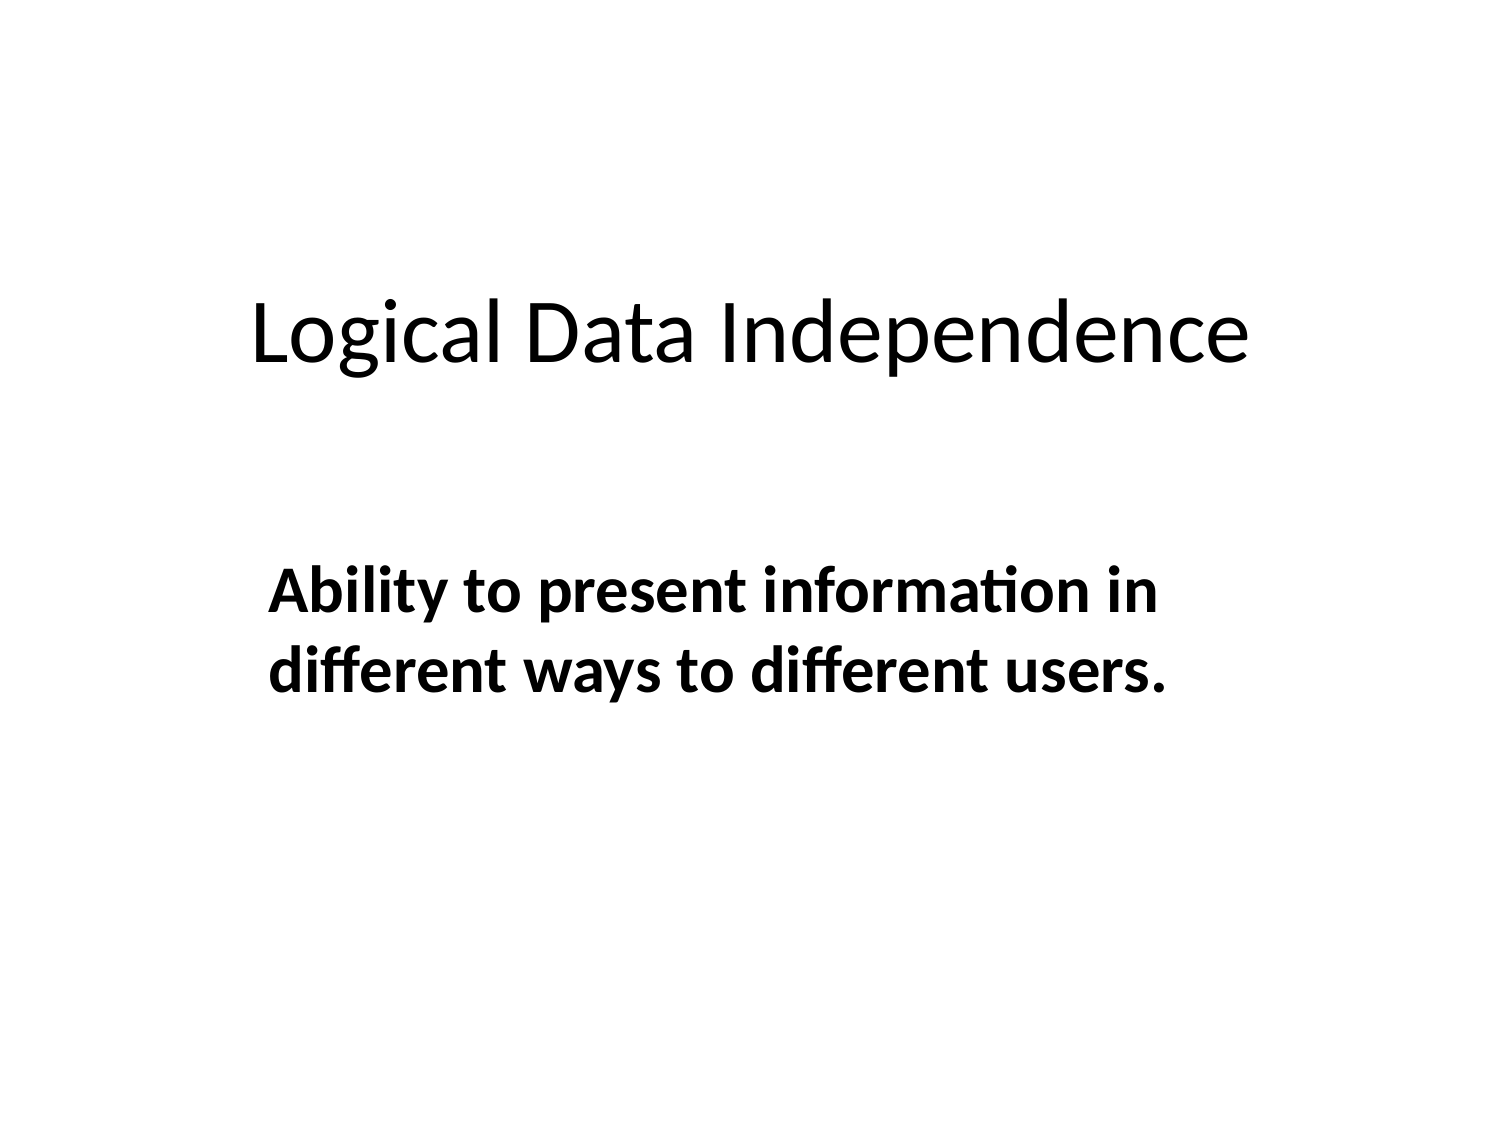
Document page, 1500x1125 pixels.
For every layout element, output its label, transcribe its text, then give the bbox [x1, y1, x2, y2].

title Logical Data Independence [76, 231, 1427, 420]
text_box Ability to present information in different ways to different users. [253, 538, 1333, 714]
